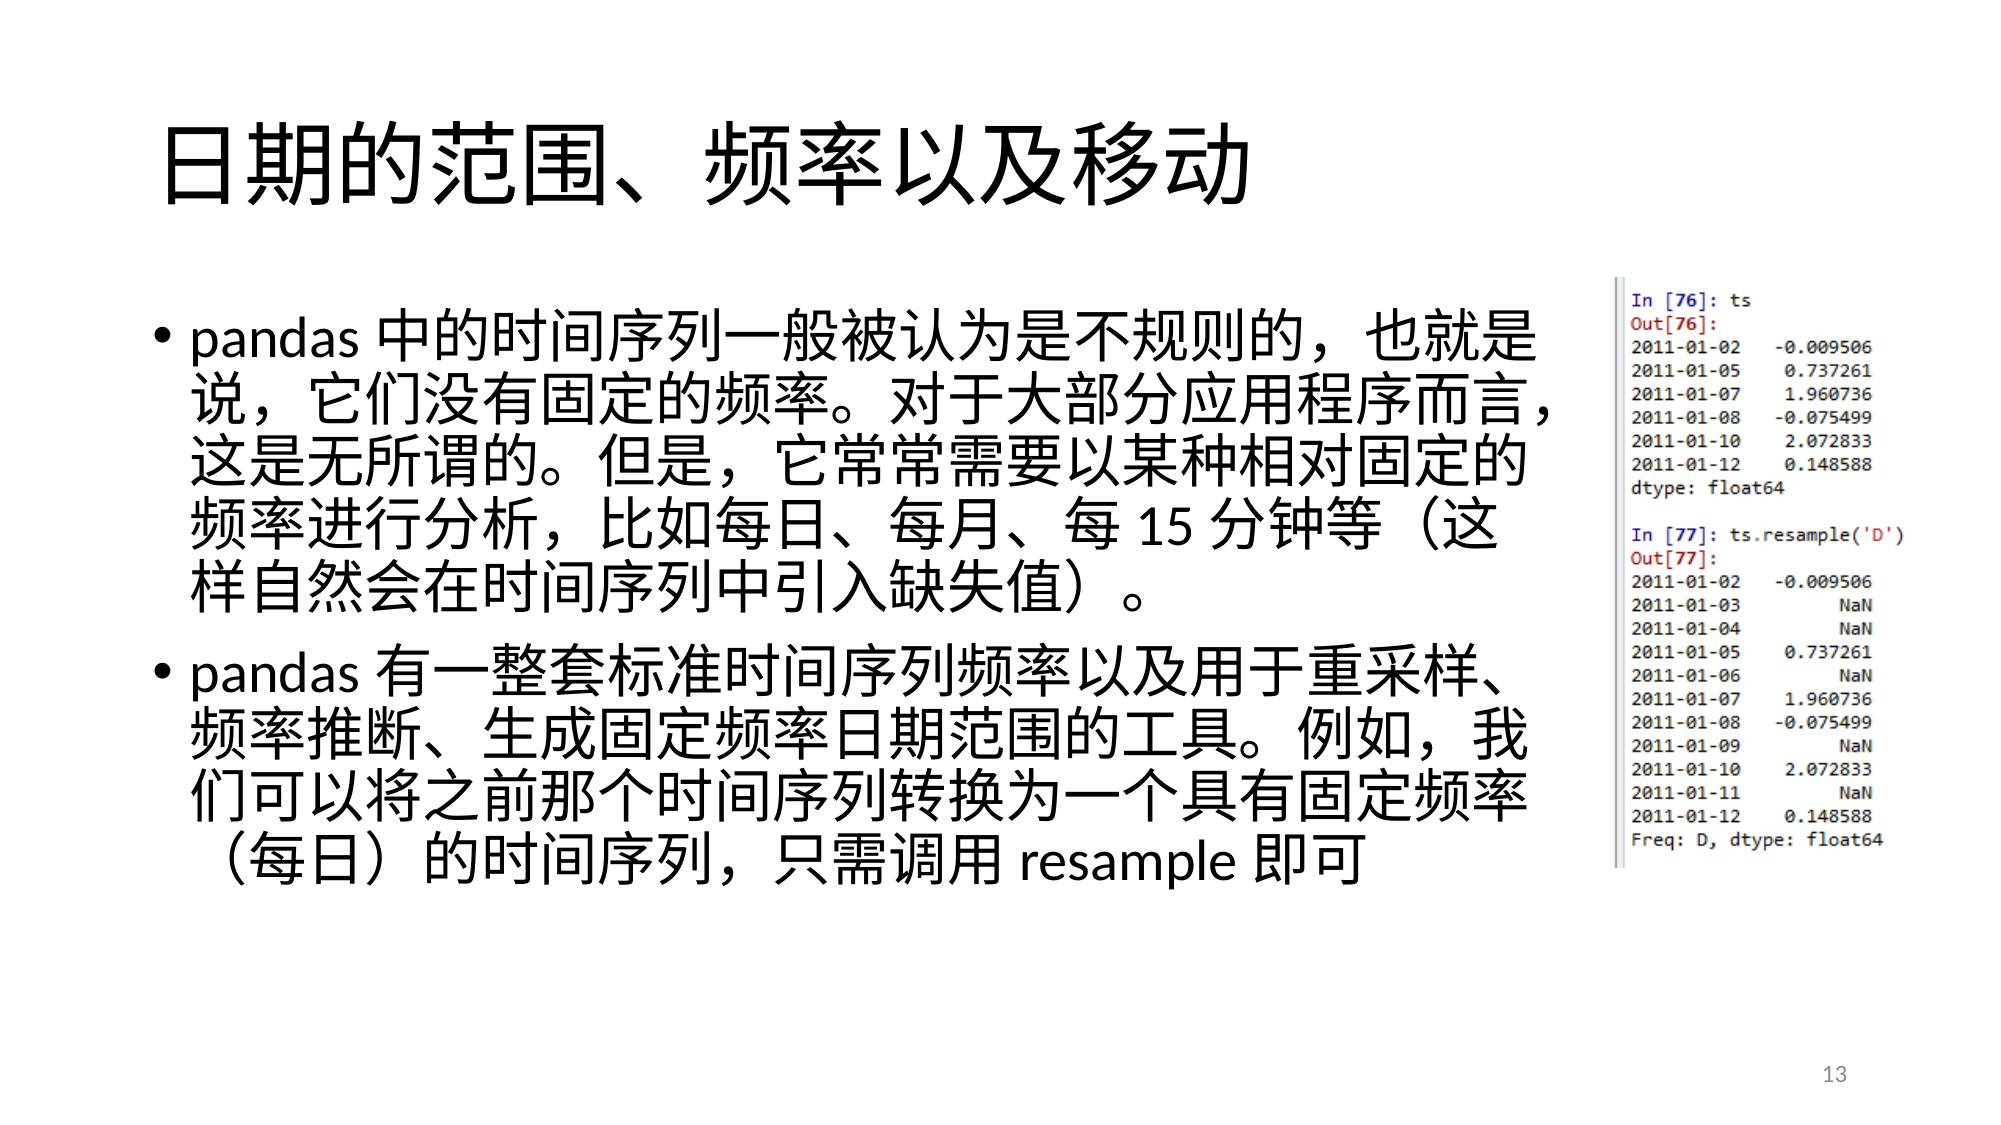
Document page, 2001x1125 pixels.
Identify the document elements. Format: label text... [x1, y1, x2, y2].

picture [1614, 277, 1918, 868]
title 日期的范围、频率以及移动 [137, 59, 1863, 278]
list pandas中的时间序列一般被认为是不规则的，也就是说，它们没有固定的频率。对于大部分应用程序而言，这是无所谓的。但是，它常常需要以某种相对固定的频率进行分析，比如每日、每月、每15分钟等（这样自然会在时间序列中引入缺失值）。 pandas有一整套标准时间序列频率以及用于重采样、频率推断、生成固定频率日期范围的工具。例如，我们可以将之前那个时间序列转换为一个具有固定频率（每日）的时间序列，只需调用resample即可 [137, 299, 1556, 1014]
slide_number 13 [1412, 1042, 1863, 1103]
